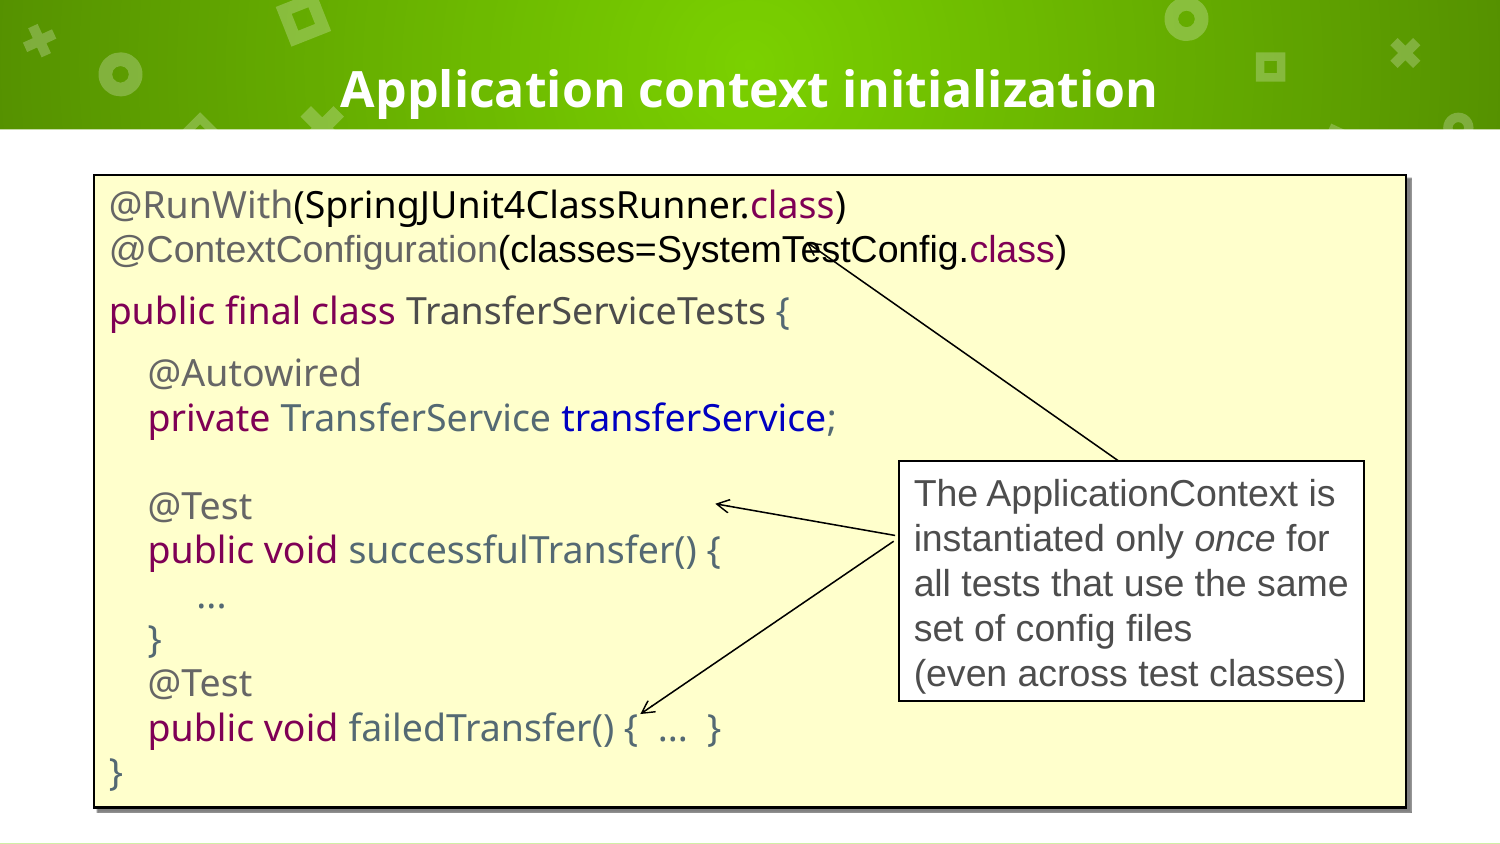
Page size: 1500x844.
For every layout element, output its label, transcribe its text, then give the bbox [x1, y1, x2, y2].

title Application context initialization [142, 0, 1358, 174]
text_box The ApplicationContext is instantiated only once for all tests that use the same set of config files (even across test classes) [898, 460, 1364, 702]
text_box @RunWith(SpringJUnit4ClassRunner.class) @ContextConfiguration(classes=SystemTestConfig.class) public final class TransferServiceTests { @Autowired private TransferService transferService; @Test public void successfulTransfer() { ... } @Test public void failedTransfer() { ... } } [93, 174, 1407, 808]
text_box [715, 499, 896, 536]
text_box [640, 541, 894, 715]
text_box [806, 242, 1118, 460]
